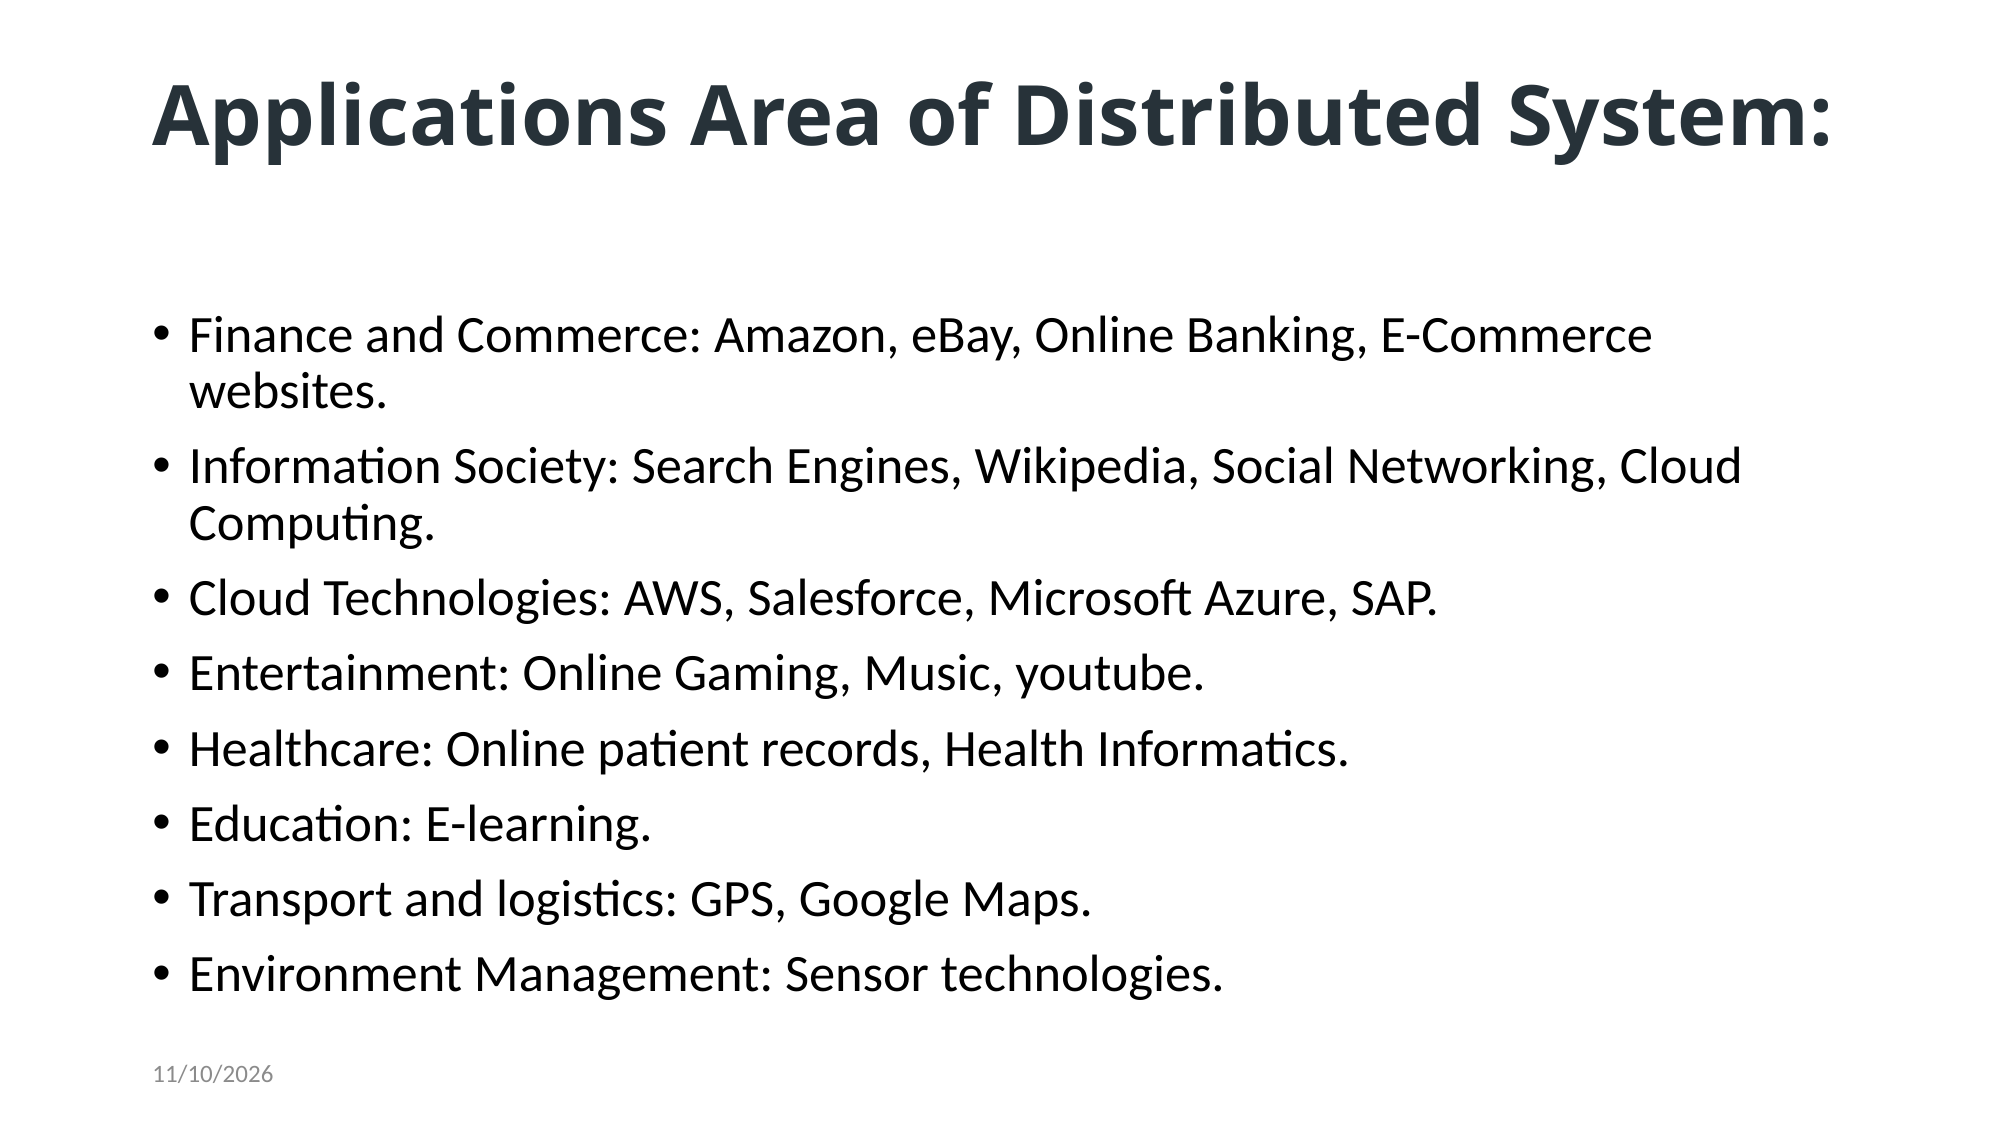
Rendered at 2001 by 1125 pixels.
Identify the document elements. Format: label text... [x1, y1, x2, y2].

title Applications Area of Distributed System: [137, 59, 1863, 278]
list Finance and Commerce: Amazon, eBay, Online Banking, E-Commerce websites. Information Society: Search Engines, Wikipedia, Social Networking, Cloud Computing. Cloud Technologies: AWS, Salesforce, Microsoft Azure, SAP. Entertainment: Online Gaming, Music, youtube. Healthcare: Online patient records, Health Informatics. Education: E-learning. Transport and logistics: GPS, Google Maps. Environment Management: Sensor technologies. [137, 299, 1863, 1014]
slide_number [137, 1042, 588, 1103]
